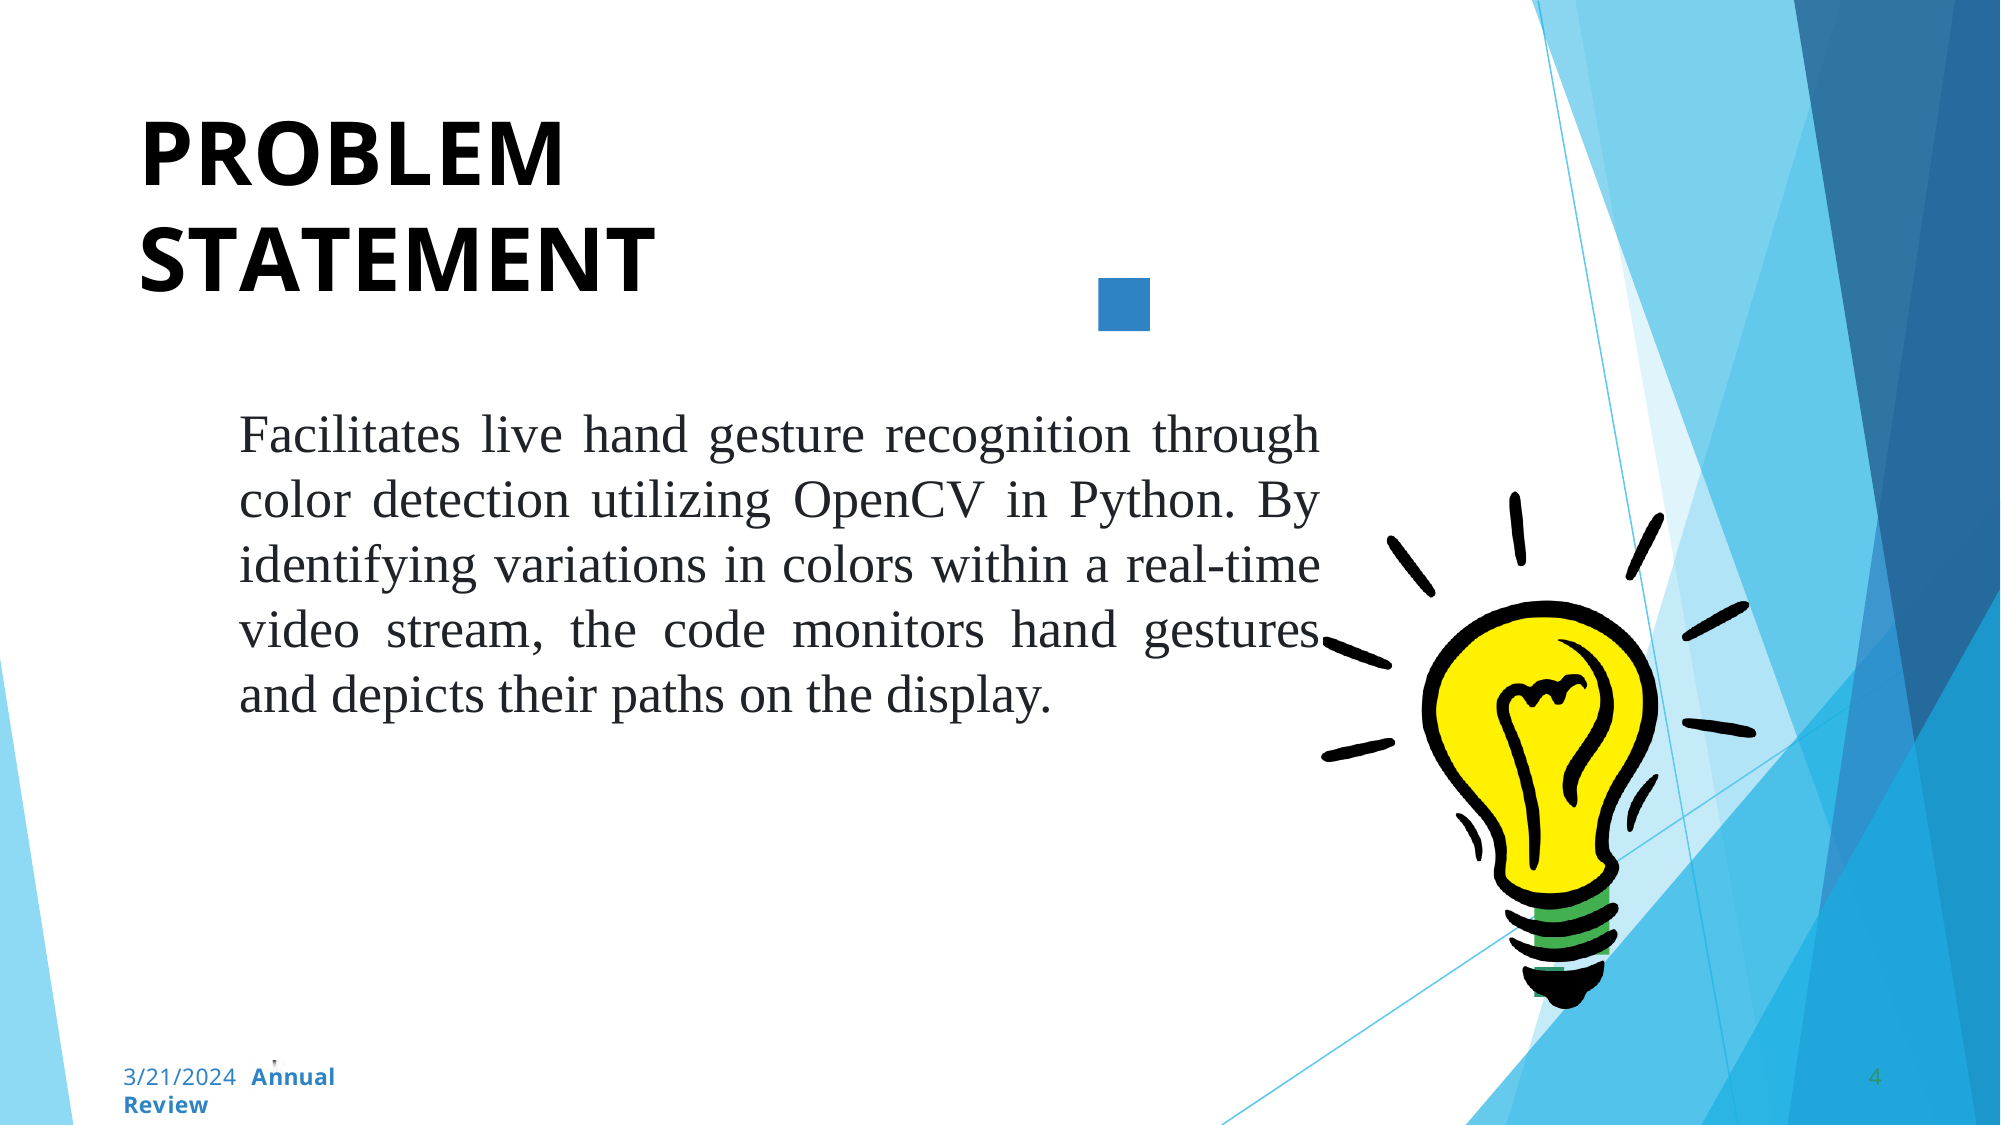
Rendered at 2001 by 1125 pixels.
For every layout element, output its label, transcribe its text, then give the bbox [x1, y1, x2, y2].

slide_number 4 [1862, 1061, 1888, 1125]
text_box 3/21/2024 Annual Review [121, 1103, 417, 1118]
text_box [1310, 480, 1765, 1016]
picture [110, 1060, 463, 1094]
text_box Facilitates live hand gesture recognition through color detection utilizing OpenCV in Python. By identifying variations in colors within a real-time video stream, the code monitors hand gestures and depicts their paths on the display. [224, 390, 1338, 731]
text_box [1098, 278, 1150, 332]
title PROBLEM STATEMENT [136, 94, 1062, 310]
